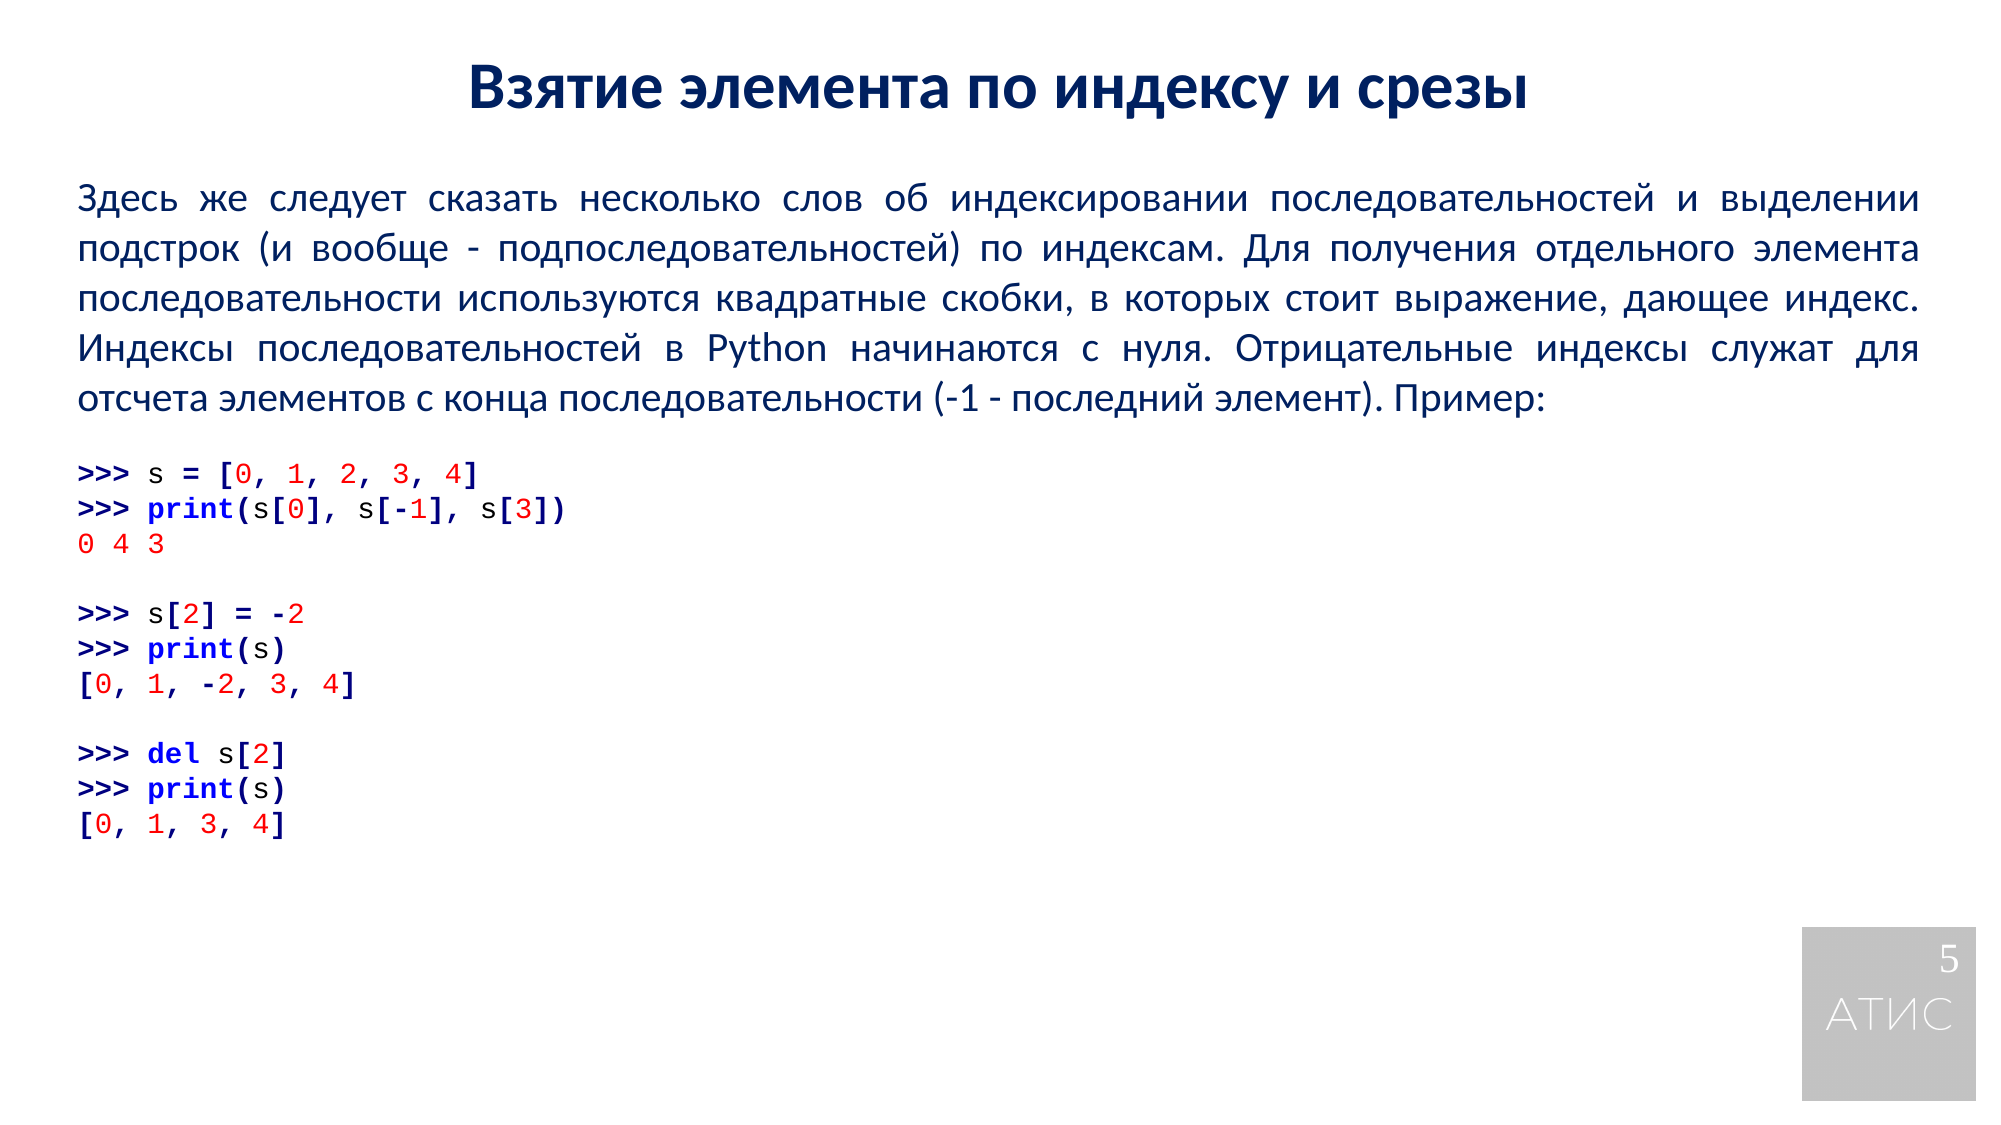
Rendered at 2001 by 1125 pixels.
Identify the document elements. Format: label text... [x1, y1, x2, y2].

title Взятие элемента по индексу и срезы [0, 34, 2000, 149]
picture [1802, 927, 1976, 1101]
text_box Здесь же следует сказать несколько слов об индексировании последовательностей и выделении подстрок (и вообще - подпоследовательностей) по индексам. Для получения отдельного элемента последовательности используются квадратные скобки, в которых стоит выражение, дающее индекс. Индексы последовательностей в Python начинаются с нуля. Отрицательные индексы служат для отсчета элементов с конца последовательности (-1 - последний элемент). Пример: >>> s = [0, 1, 2, 3, 4] >>> print(s[0], s[-1], s[3]) 0 4 3 >>> s[2] = -2 >>> print(s) [0, 1, -2, 3, 4] >>> del s[2] >>> print(s) [0, 1, 3, 4] [62, 162, 1936, 1097]
